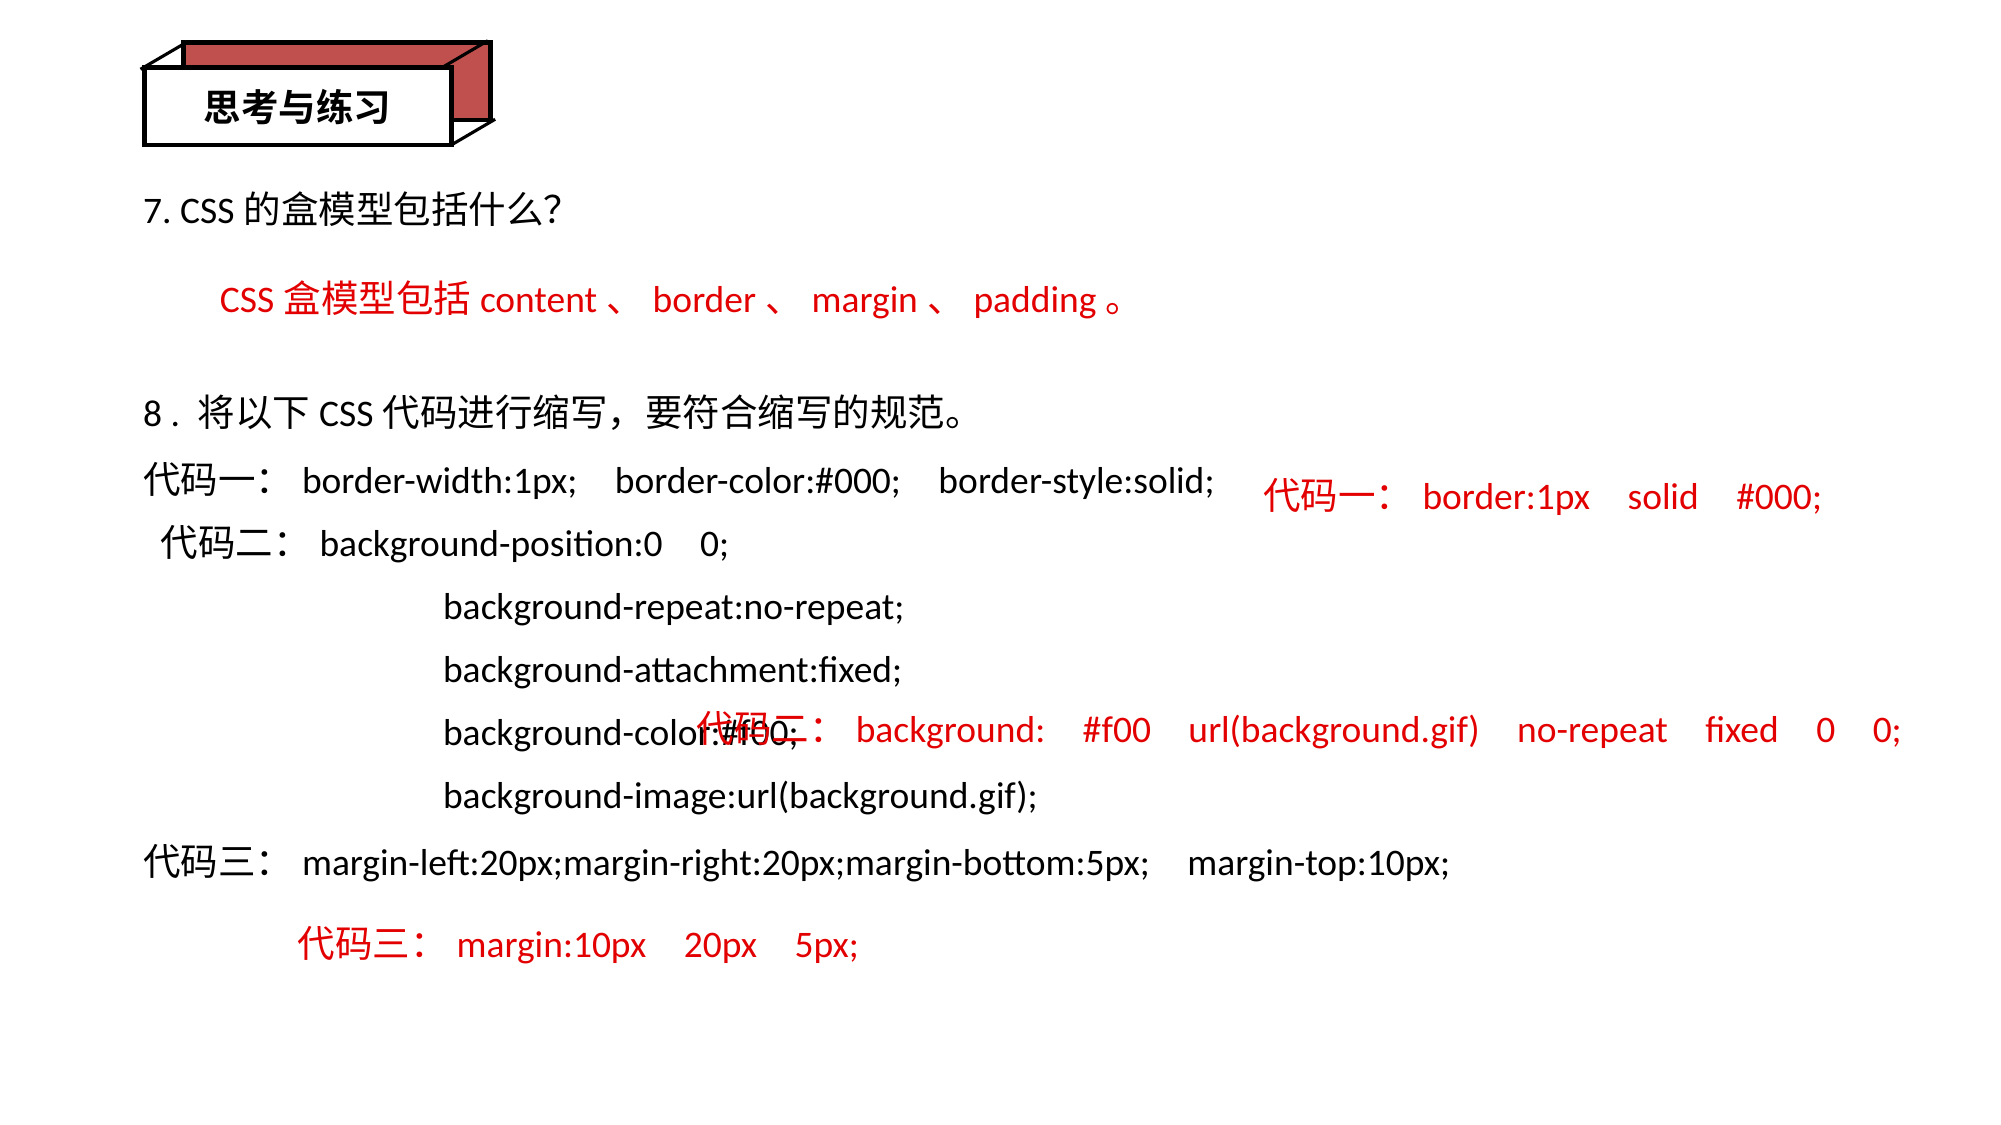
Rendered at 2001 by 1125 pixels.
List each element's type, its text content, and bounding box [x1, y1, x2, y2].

text_box 代码一：border:1px solid #000; [1248, 464, 1879, 570]
text_box 7. CSS的盒模型包括什么？ 8 . 将以下CSS代码进行缩写，要符合缩写的规范。 代码一：border-width:1px; border-color:#000; border-style:solid; 代码二：background-position:0 0; background-repeat:no-repeat; background-attachment:fixed; background-color:#f00; background-image:url(background.gif); 代码三：margin-left:20px;margin-right:20px;margin-bottom:5px; margin-top:10px; [128, 111, 1979, 1094]
text_box 代码三：margin:10px 20px 5px; [282, 912, 1536, 973]
text_box CSS盒模型包括content、border、margin、padding。 [205, 267, 1656, 328]
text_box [140, 40, 496, 145]
text_box 代码二：background: #f00 url(background.gif) no-repeat fixed 0 0; [682, 697, 1935, 803]
